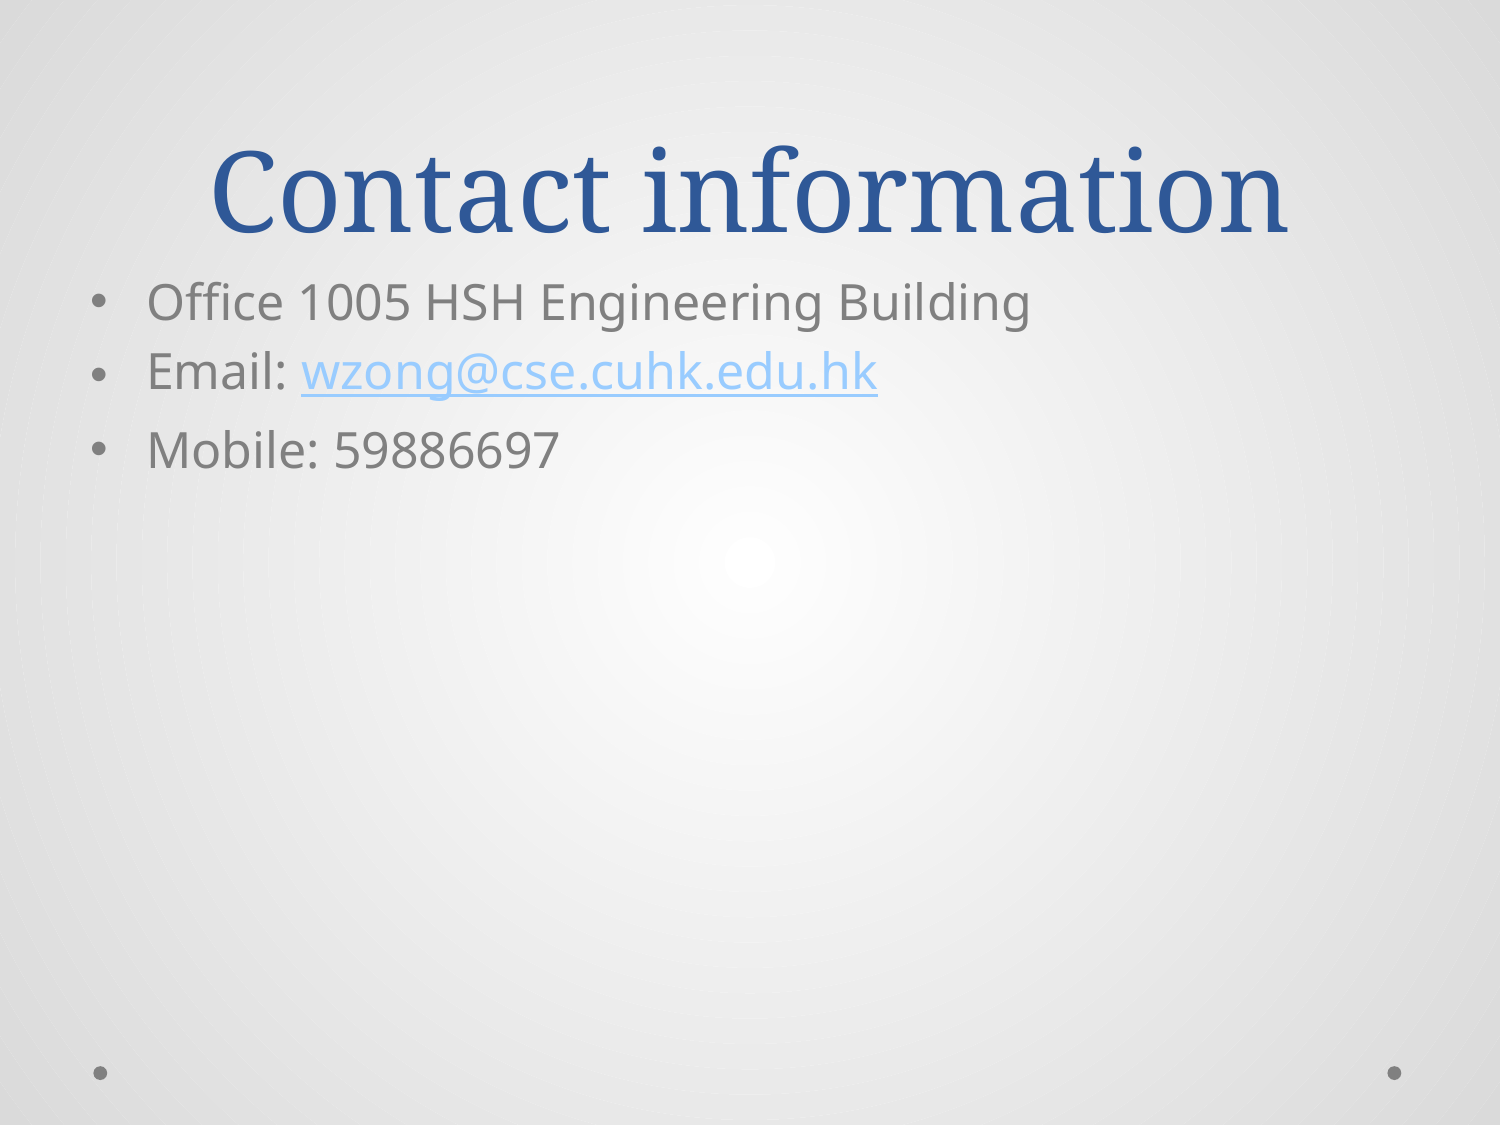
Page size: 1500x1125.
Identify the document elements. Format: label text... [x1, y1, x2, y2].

title Contact information [75, 0, 1425, 262]
list Office 1005 HSH Engineering Building Email: wzong@cse.cuhk.edu.hk Mobile: 59886697 [75, 262, 1425, 1005]
